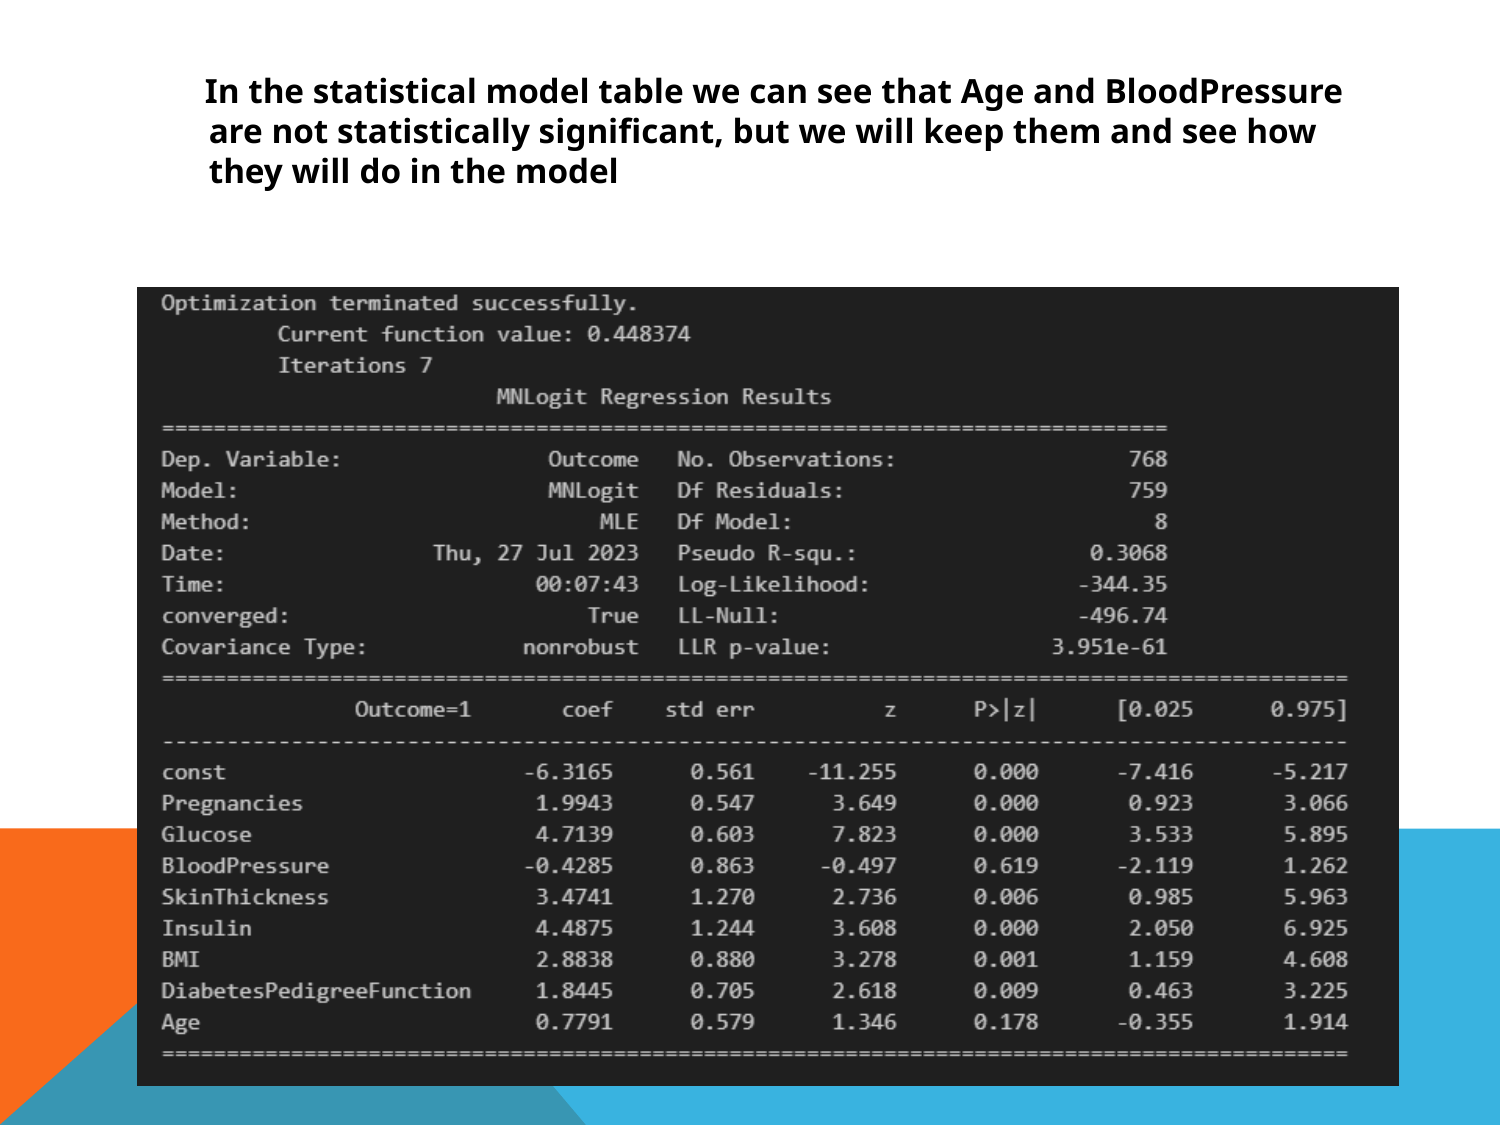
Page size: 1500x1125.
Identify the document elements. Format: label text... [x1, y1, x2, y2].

list In the statistical model table we can see that Age and BloodPressure are not statistically significant, but we will keep them and see how they will do in the model [137, 62, 1372, 286]
picture [137, 287, 1399, 1087]
